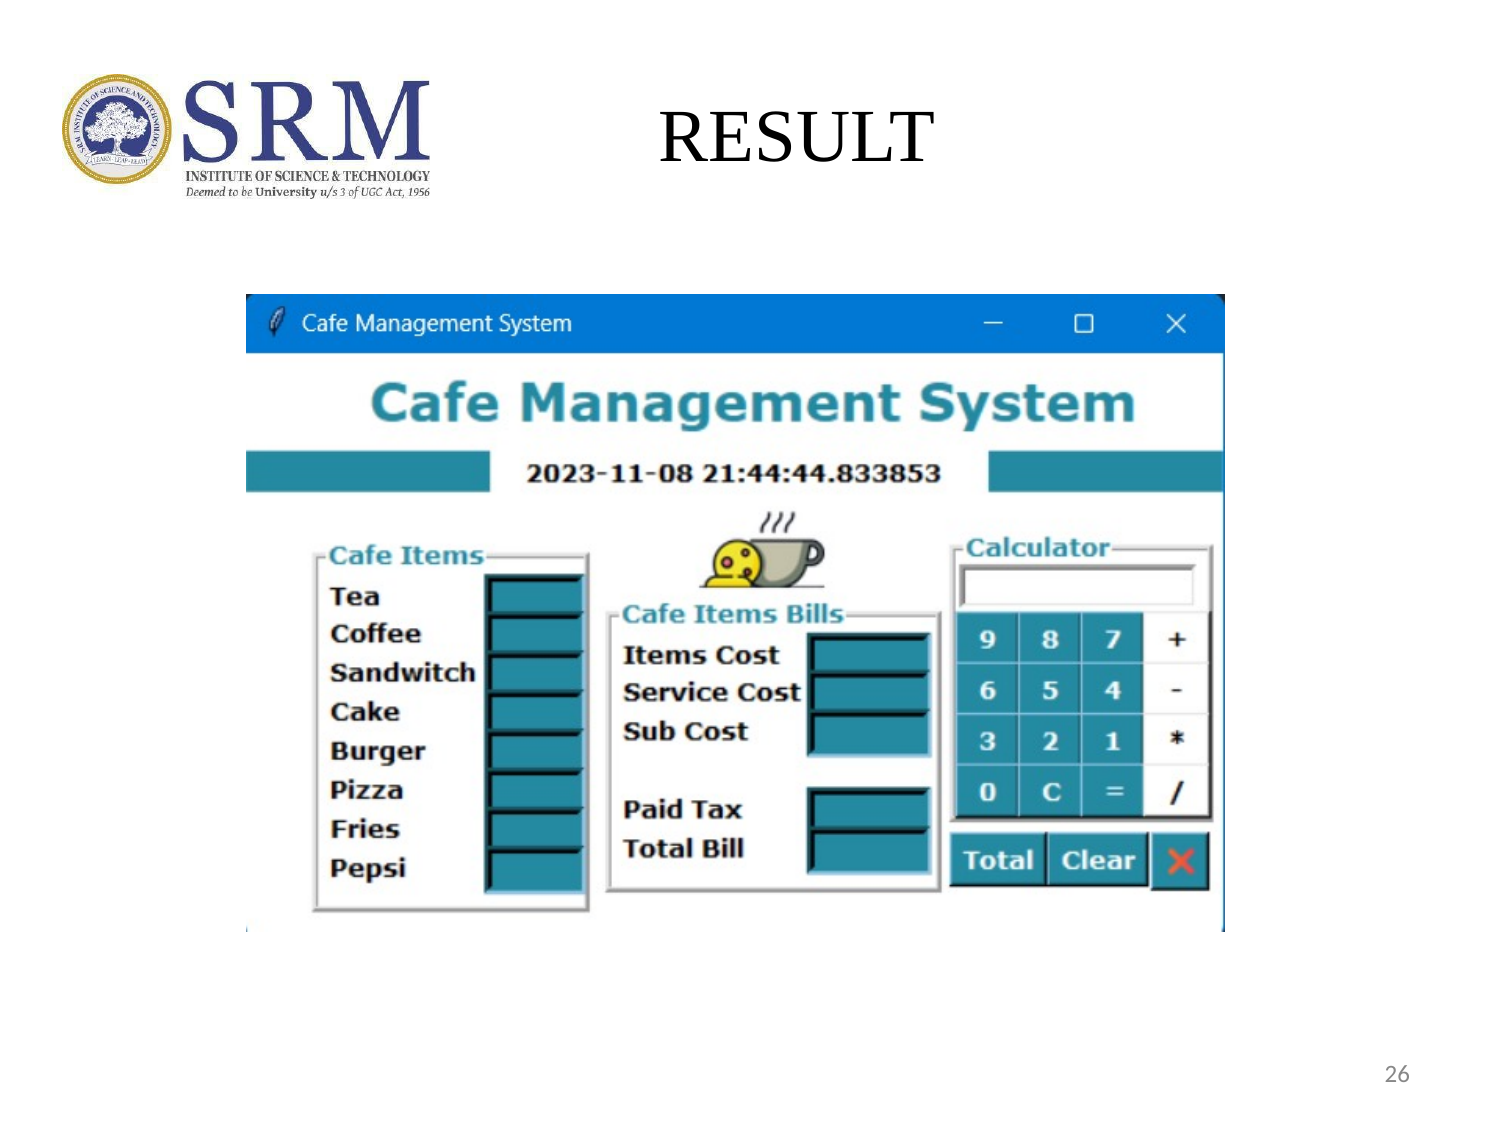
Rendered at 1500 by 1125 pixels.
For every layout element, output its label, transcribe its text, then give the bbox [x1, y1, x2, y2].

slide_number ‹#› [1074, 1042, 1425, 1103]
title RESULT [169, 37, 1425, 225]
picture [62, 74, 430, 200]
picture [245, 294, 1225, 933]
